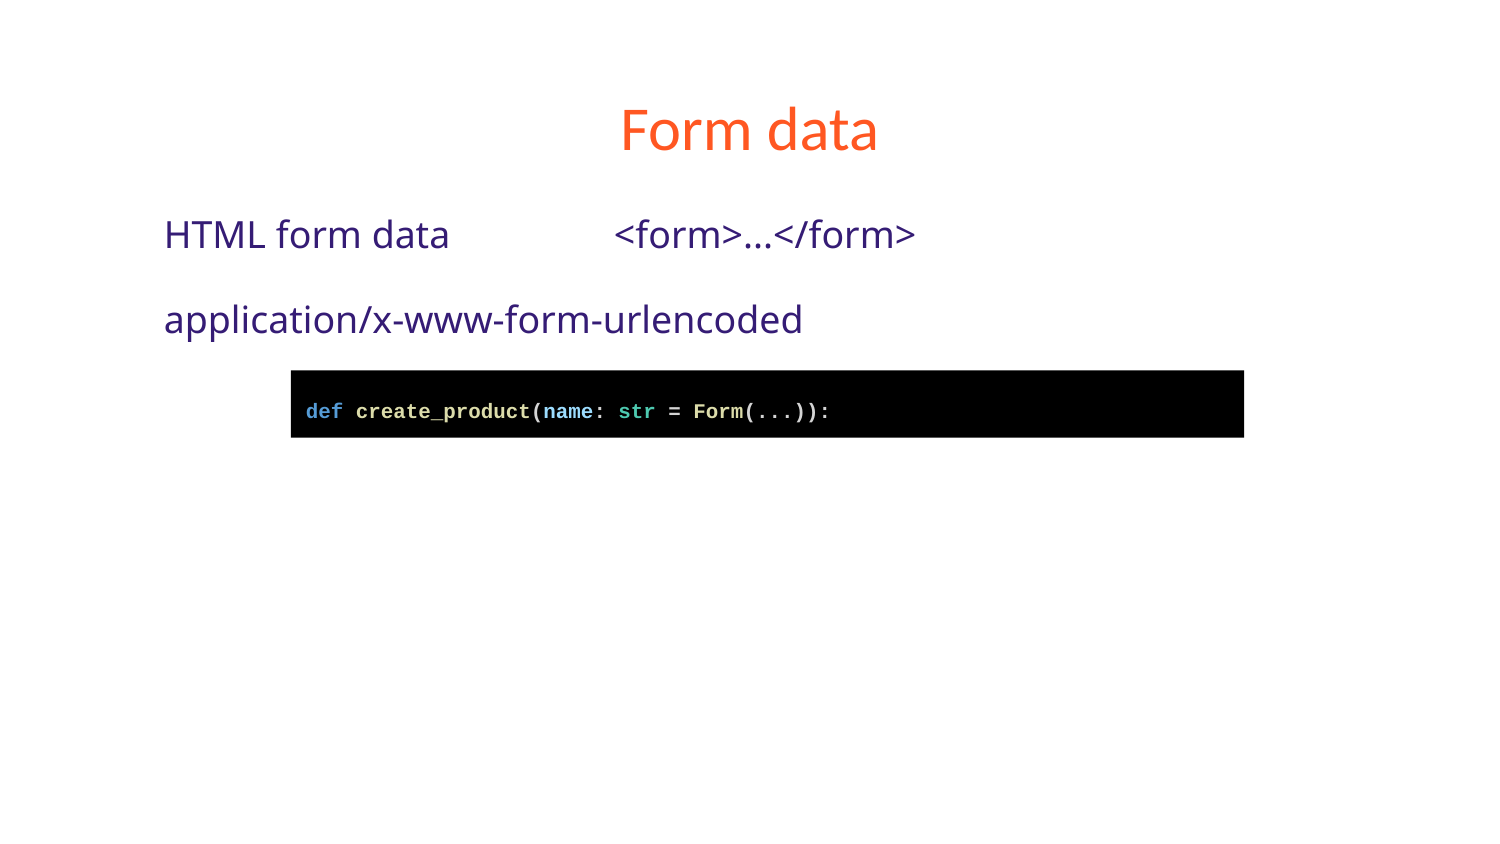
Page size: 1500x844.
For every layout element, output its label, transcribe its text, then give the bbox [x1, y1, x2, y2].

text_box def create_product(name: str = Form(...)): [290, 370, 1245, 438]
title Form data [51, 72, 1449, 167]
list HTML form data <form>...</form> application/x-www-form-urlencoded [148, 189, 1350, 750]
